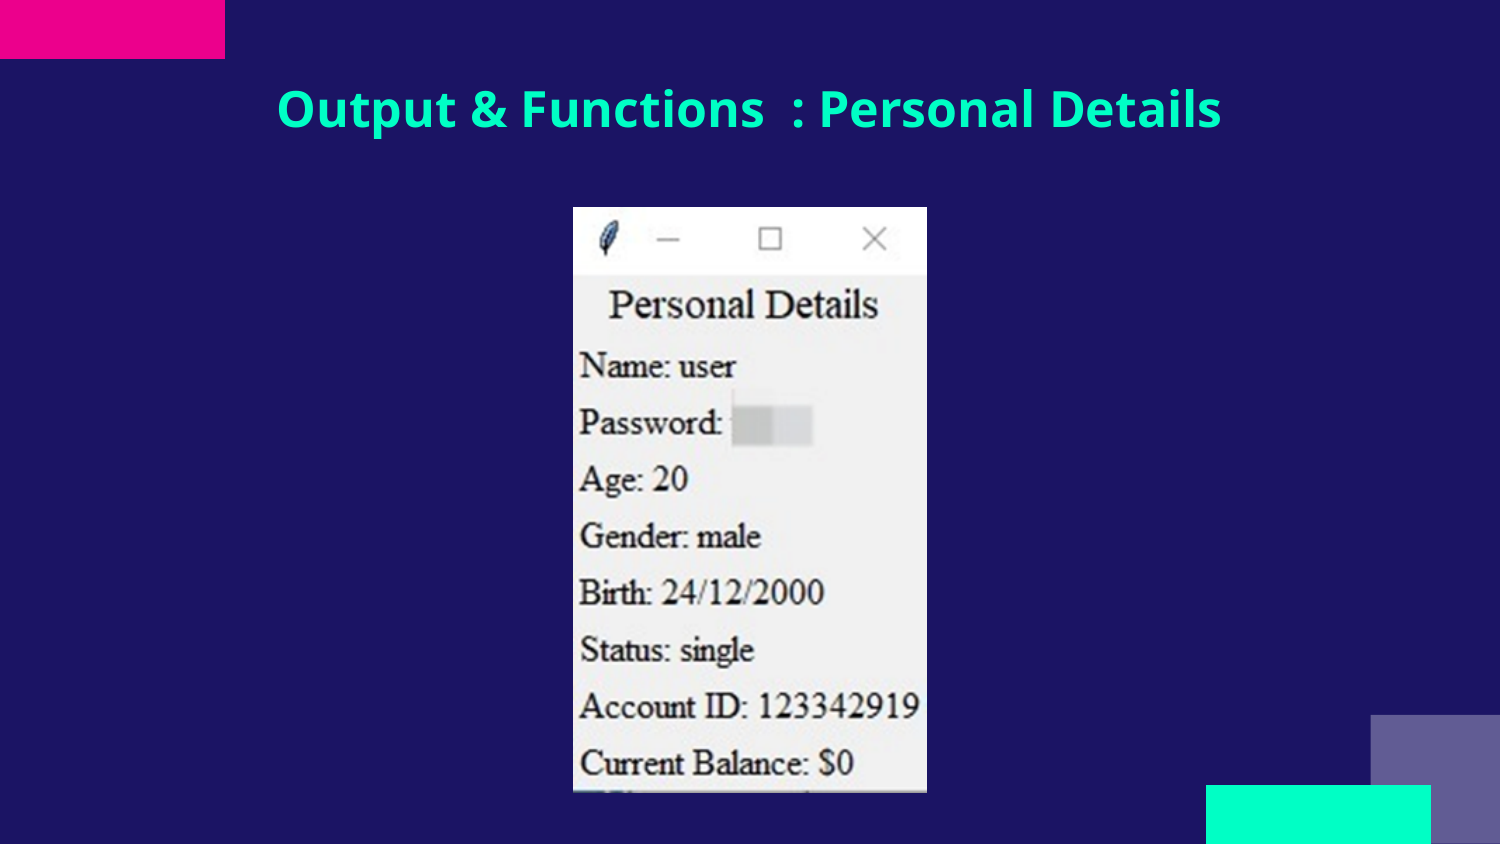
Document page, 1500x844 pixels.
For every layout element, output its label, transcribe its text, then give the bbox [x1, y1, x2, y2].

picture [572, 207, 928, 793]
title Output & Functions : Personal Details [44, 62, 1456, 172]
